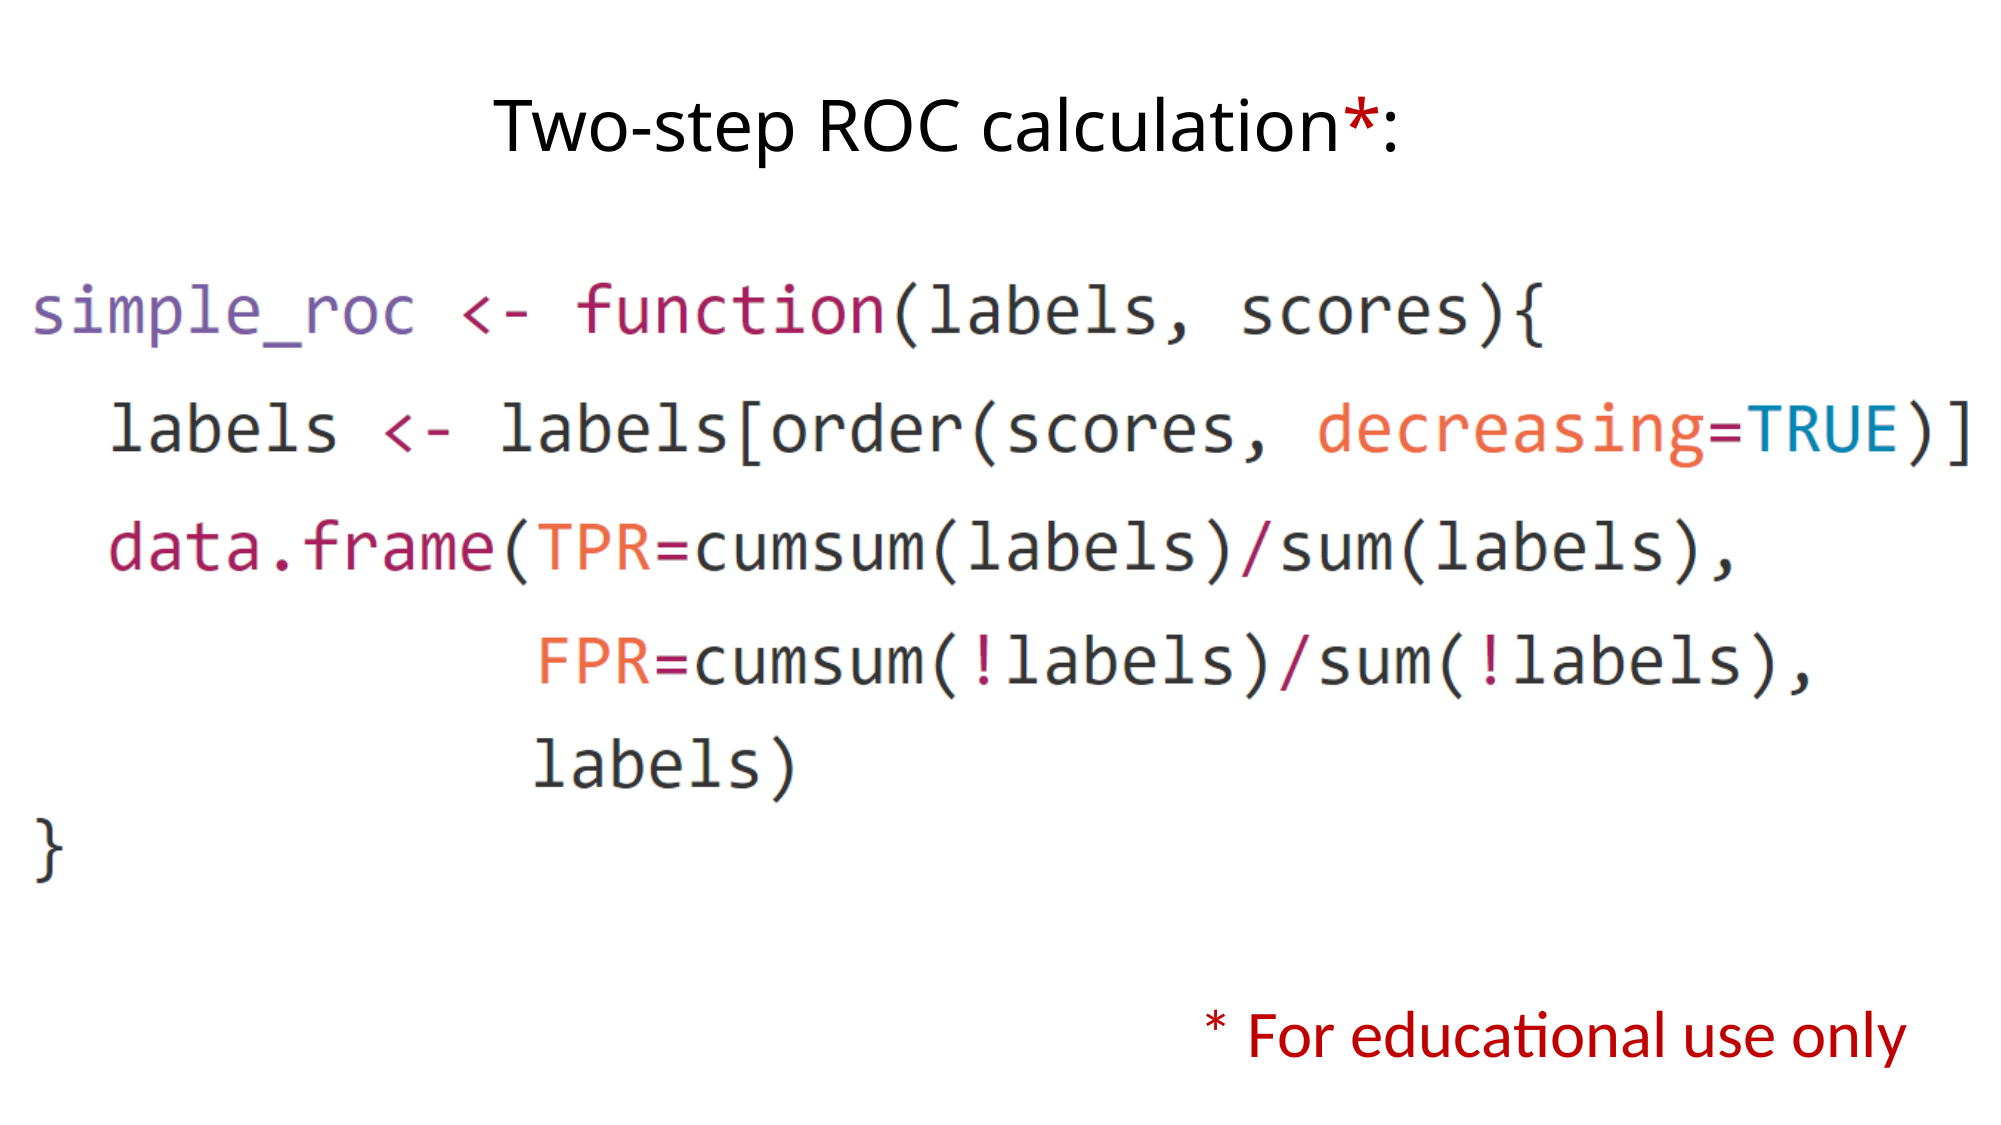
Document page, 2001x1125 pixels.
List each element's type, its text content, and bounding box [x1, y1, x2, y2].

picture [0, 277, 1999, 904]
text_box * For educational use only [1184, 983, 2000, 1078]
title Two-step ROC calculation*: [478, 59, 1513, 198]
